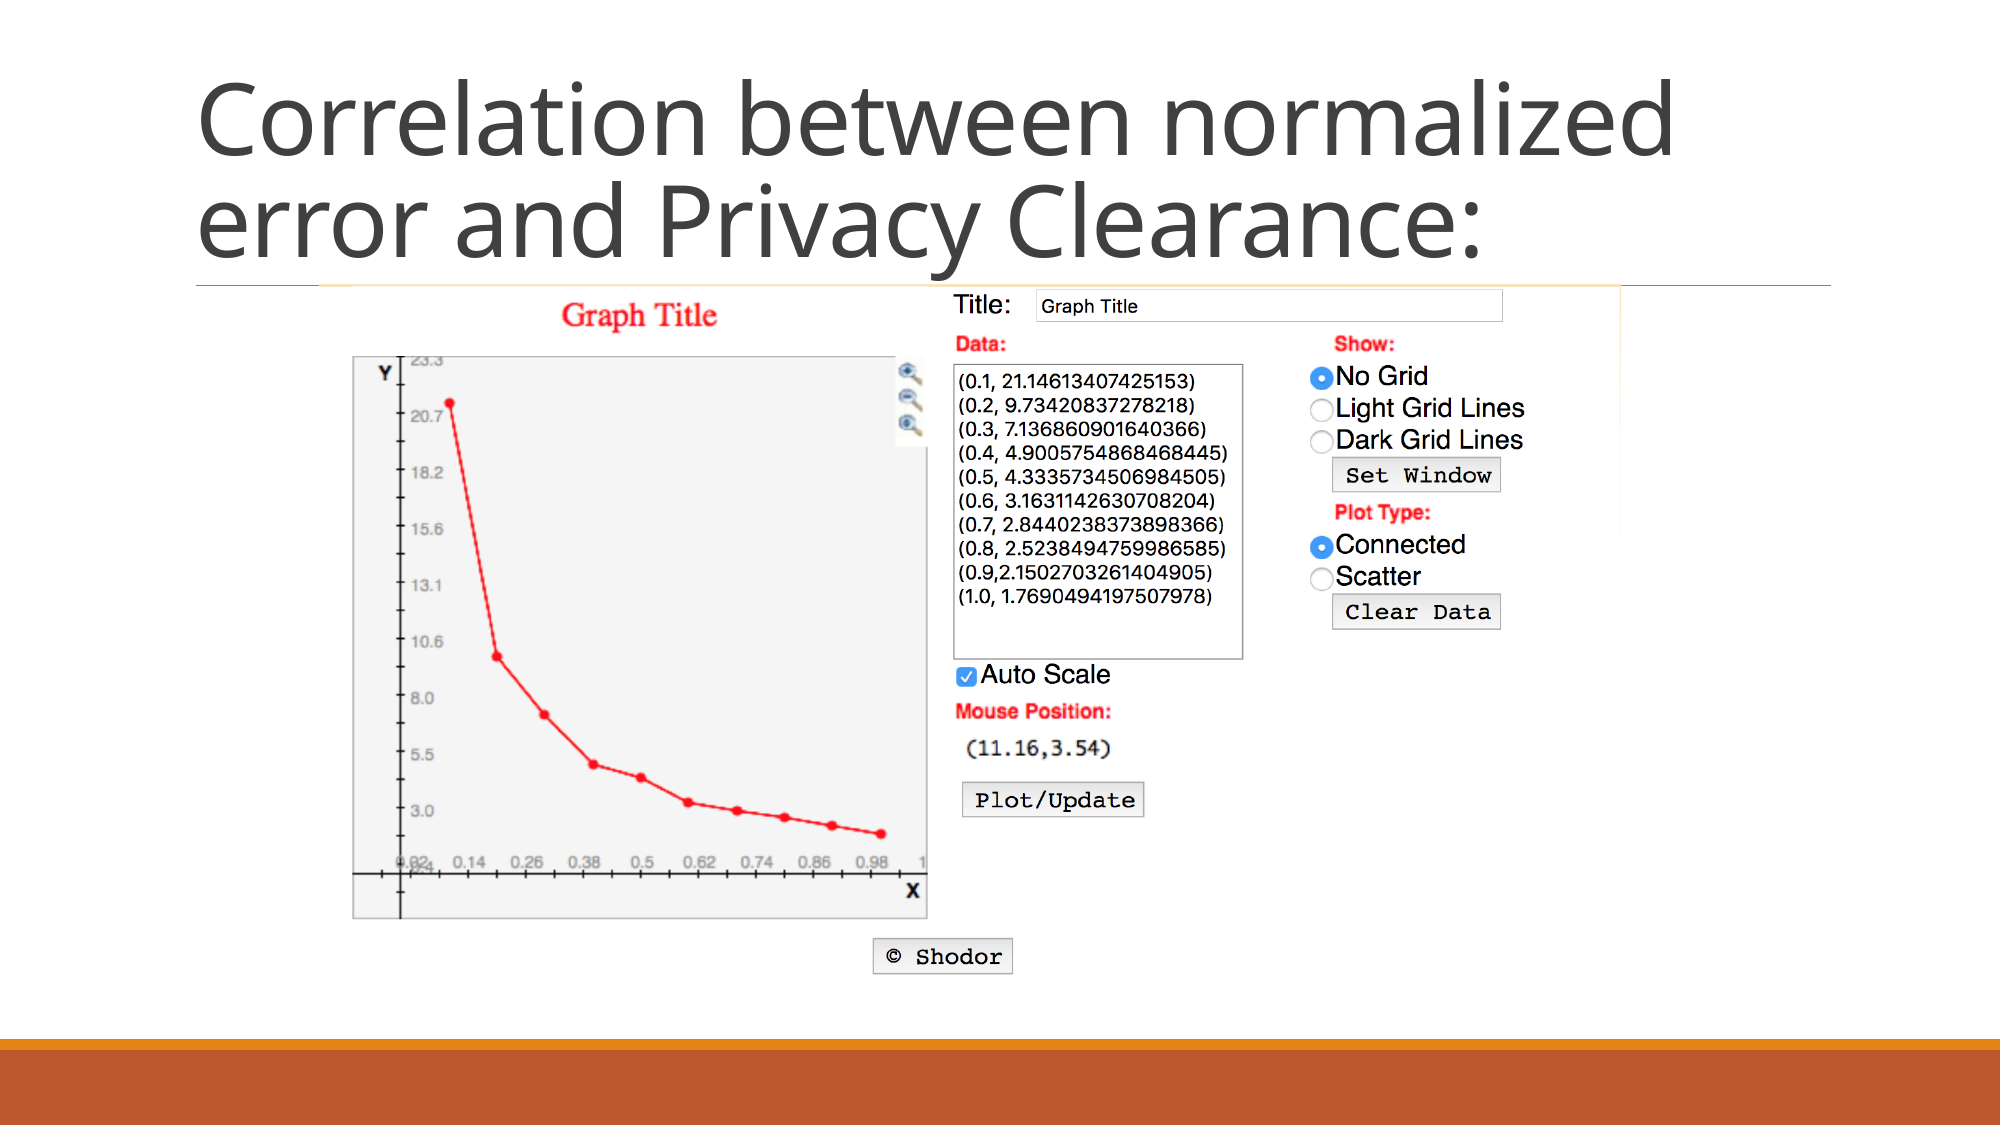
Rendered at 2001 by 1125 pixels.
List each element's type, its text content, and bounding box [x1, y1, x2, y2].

title Correlation between normalized error and Privacy Clearance: [180, 47, 1830, 285]
picture [319, 284, 1621, 1031]
